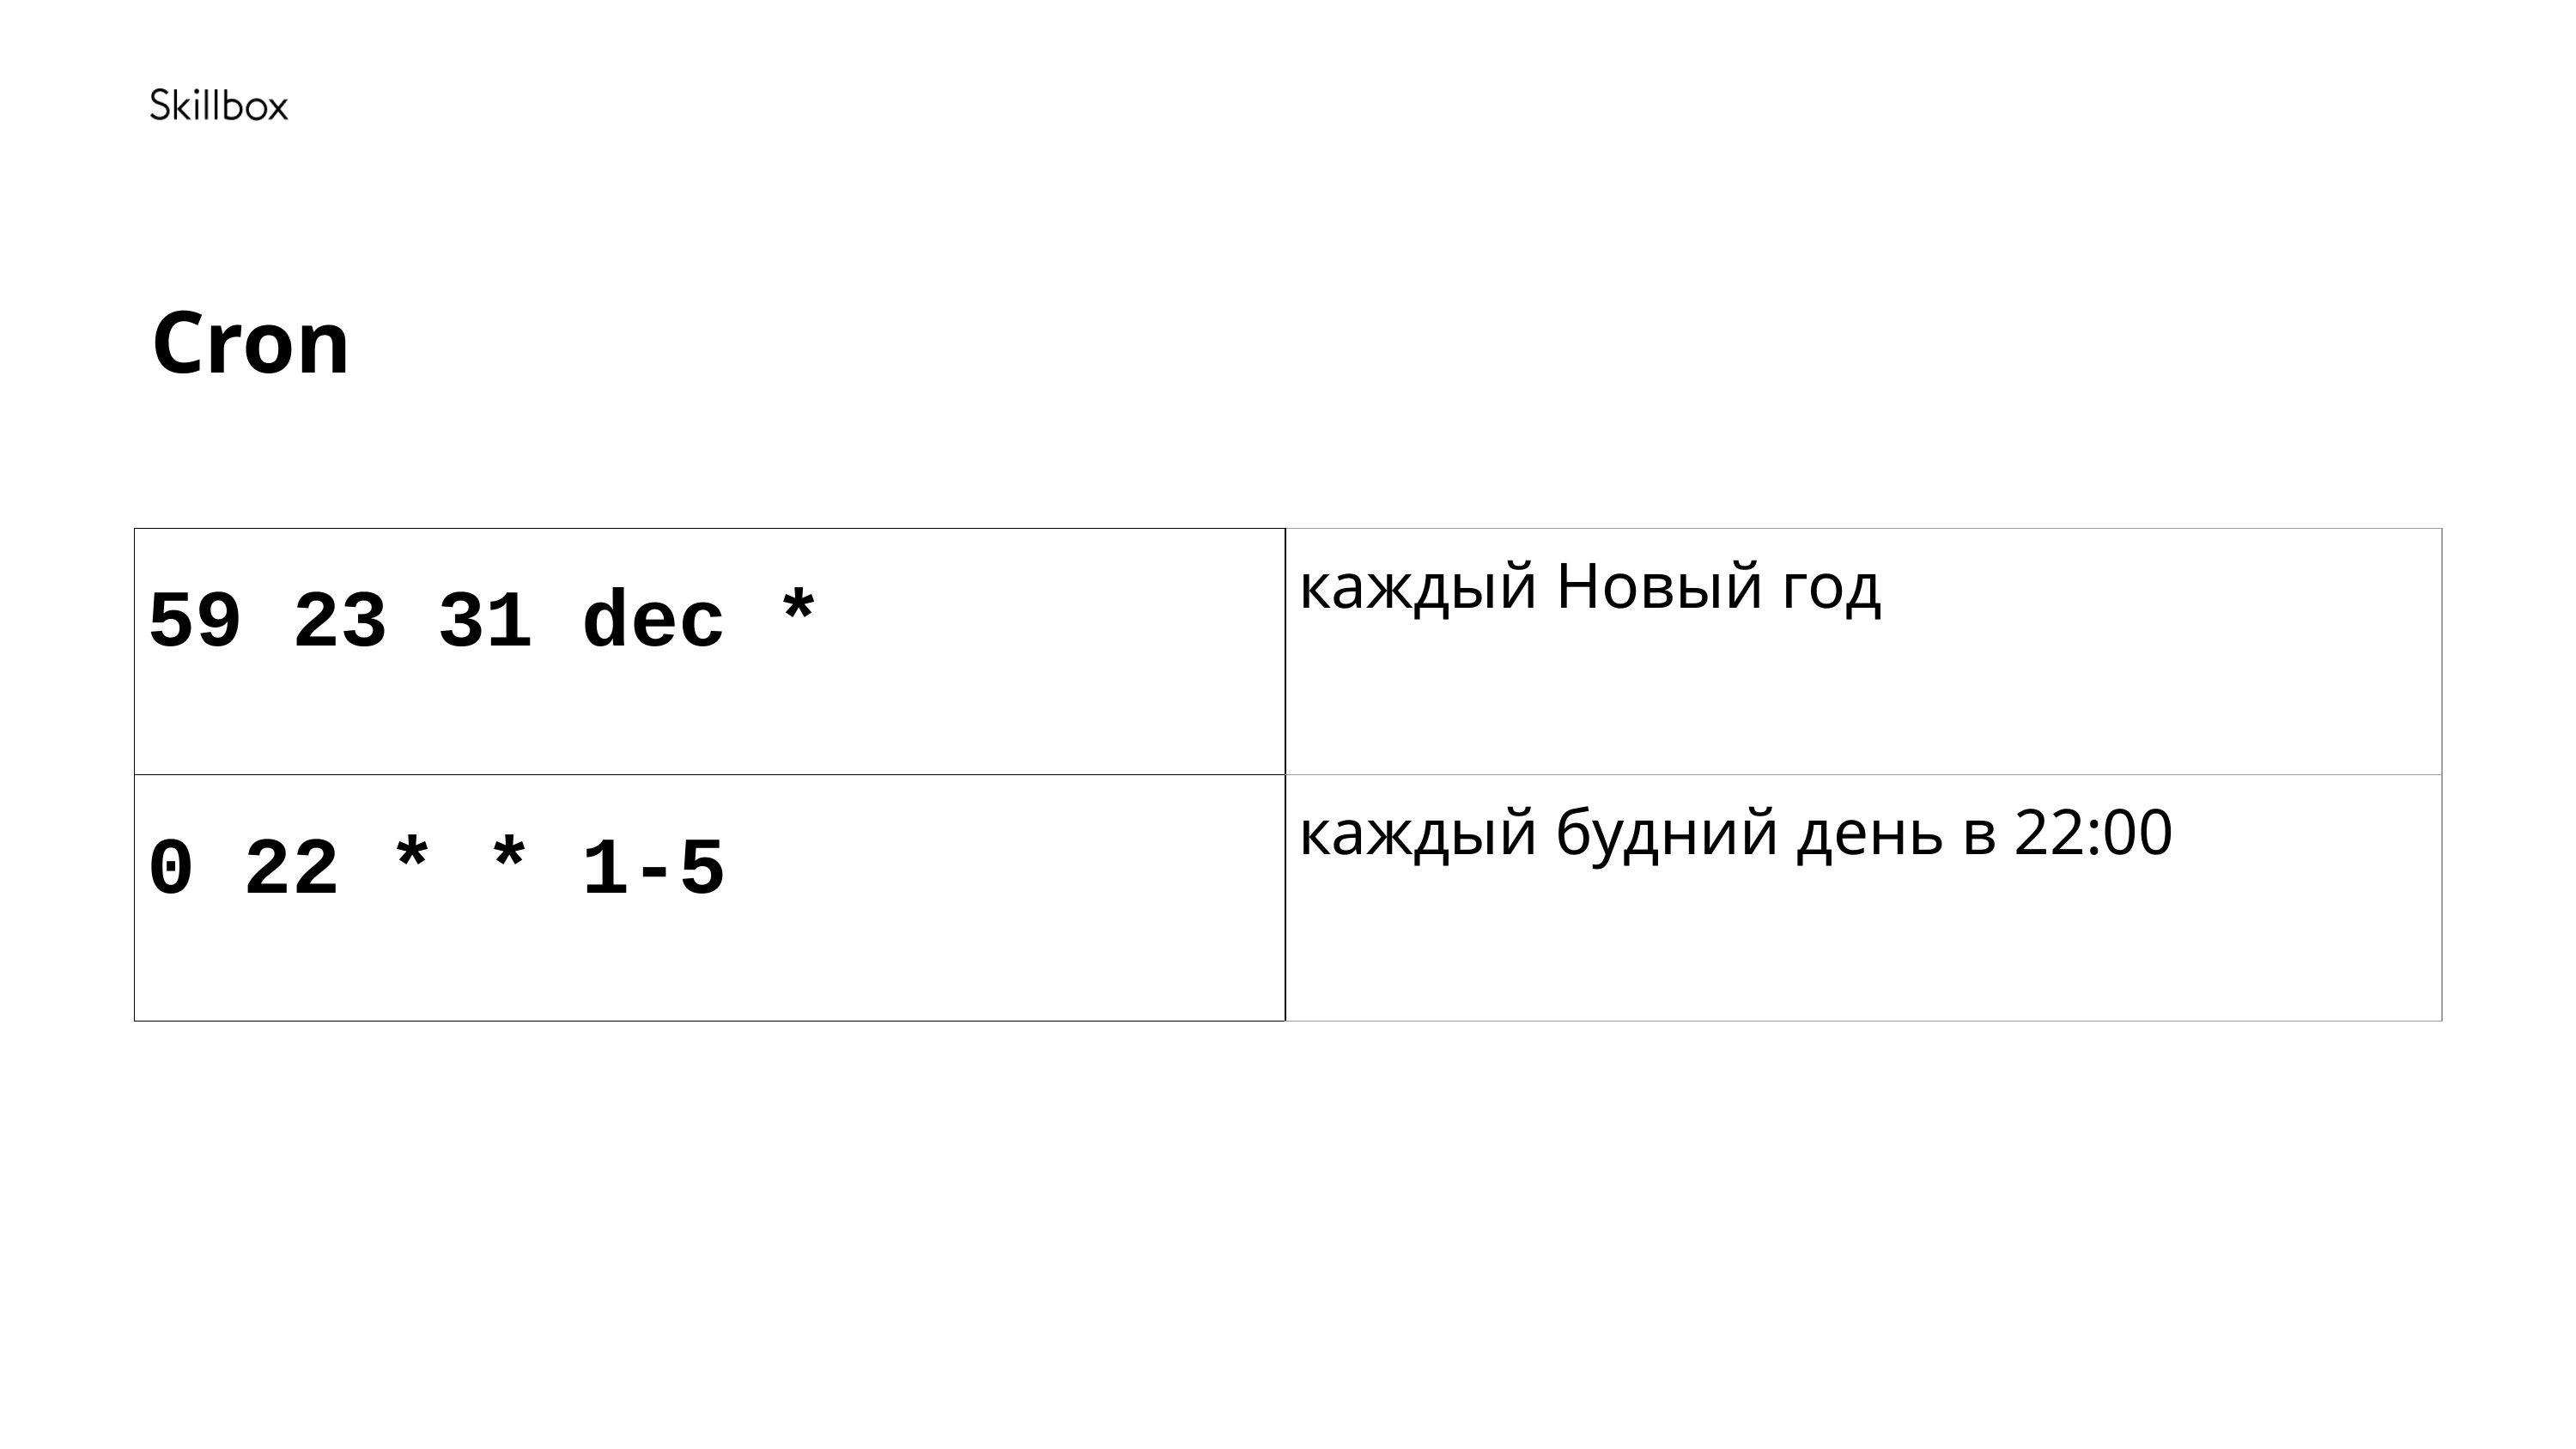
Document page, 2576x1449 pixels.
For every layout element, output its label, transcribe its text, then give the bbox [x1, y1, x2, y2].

table_cell 0 22 * * 1-5 [135, 775, 1285, 1021]
table_header каждый Новый год [1286, 529, 2441, 774]
table_header 59 23 31 dec * [135, 529, 1285, 774]
table_cell каждый будний день в 22:00 [1286, 775, 2441, 1021]
text_box Сron [150, 287, 2397, 495]
picture [149, 88, 289, 121]
